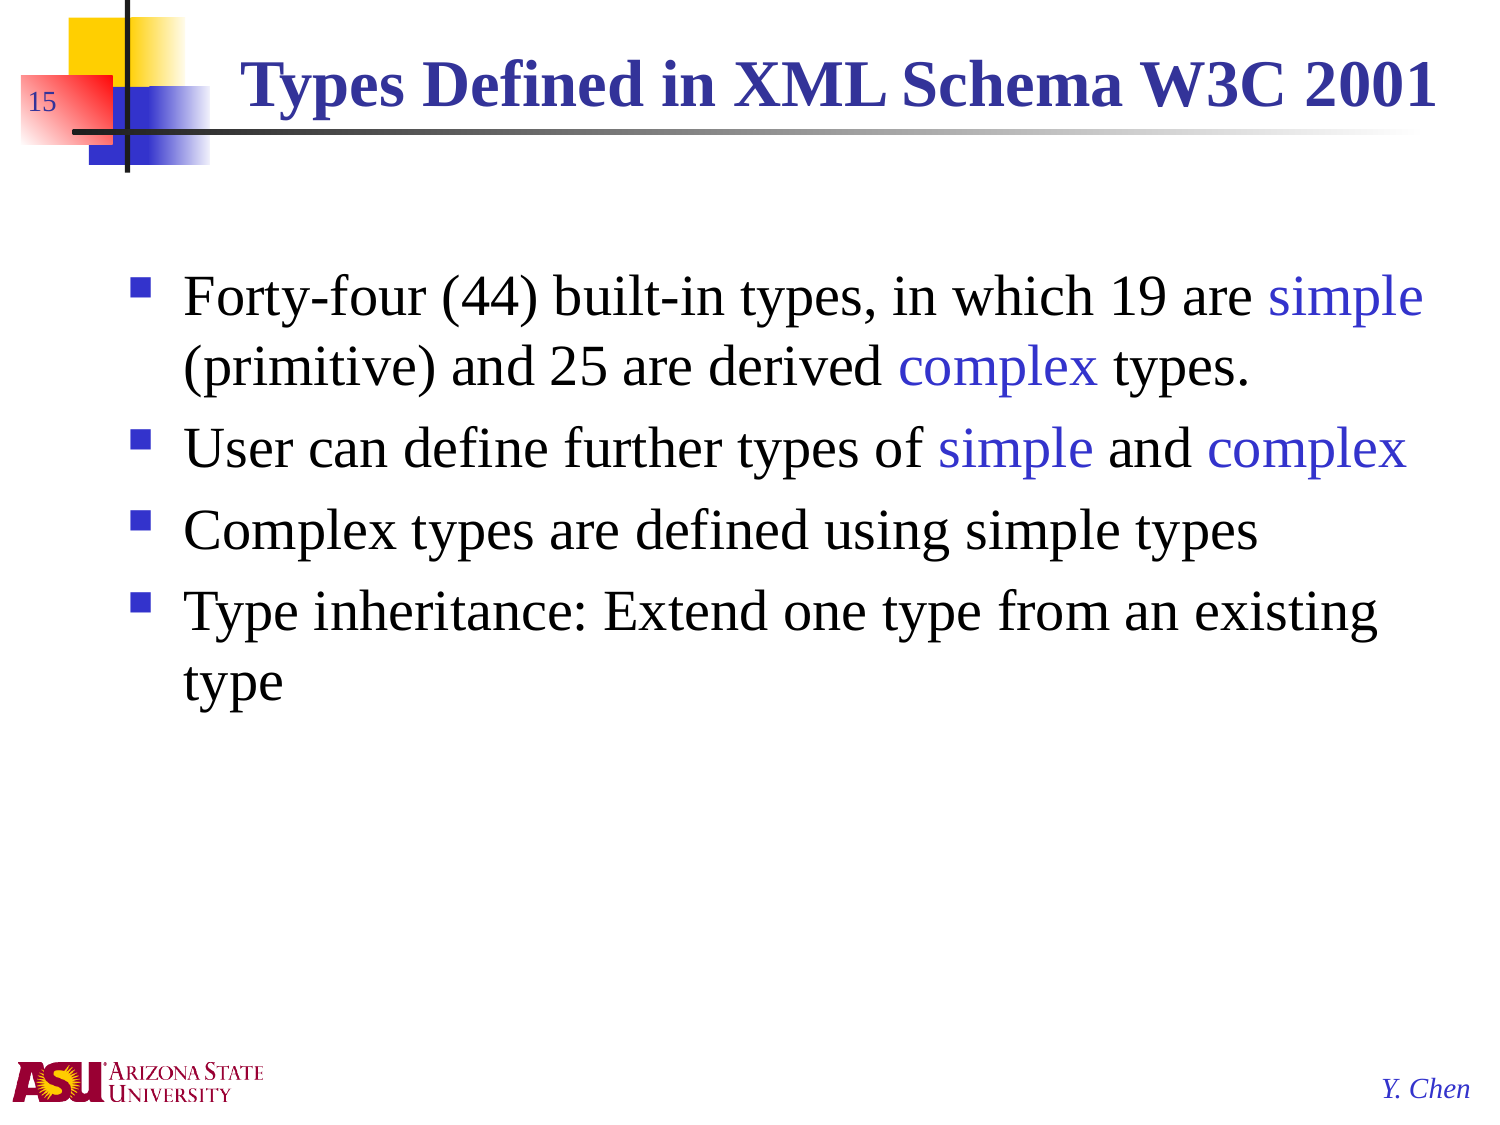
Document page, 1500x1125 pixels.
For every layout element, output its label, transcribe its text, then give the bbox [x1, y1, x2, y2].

picture [12, 1062, 263, 1102]
title Types Defined in XML Schema W3C 2001 [224, 24, 1476, 128]
slide_number 15 [12, 49, 138, 126]
list Forty-four (44) built-in types, in which 19 are simple (primitive) and 25 are derived complex types. User can define further types of simple and complex Complex types are defined using simple types Type inheritance: Extend one type from an existing type [112, 249, 1470, 1007]
